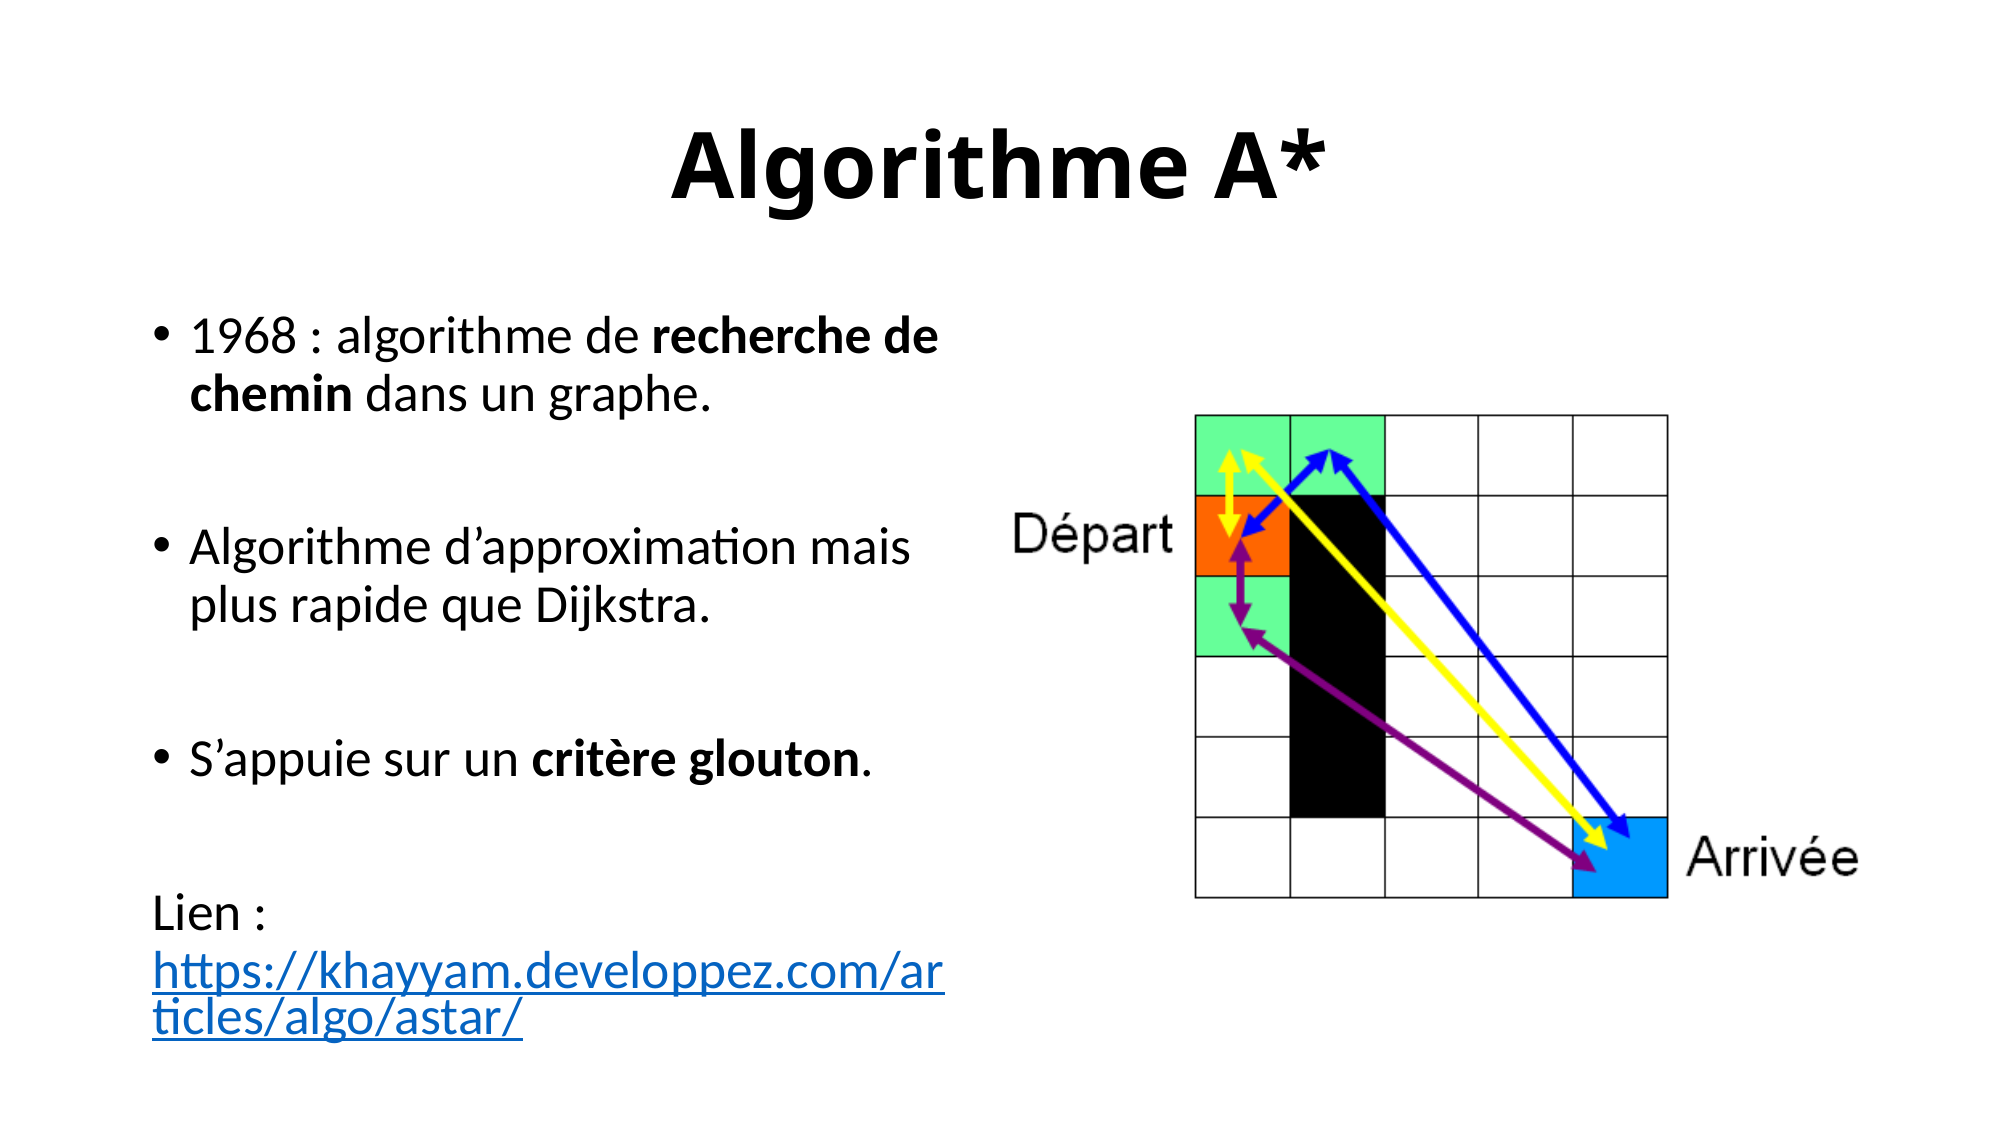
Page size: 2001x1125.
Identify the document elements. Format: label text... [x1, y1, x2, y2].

title Algorithme A* [137, 59, 1863, 278]
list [1012, 410, 1863, 902]
list 1968 : algorithme de recherche de chemin dans un graphe. Algorithme d’approximation mais plus rapide que Dijkstra. S’appuie sur un critère glouton. Lien : https://khayyam.developpez.com/articles/algo/astar/ [137, 299, 988, 1014]
